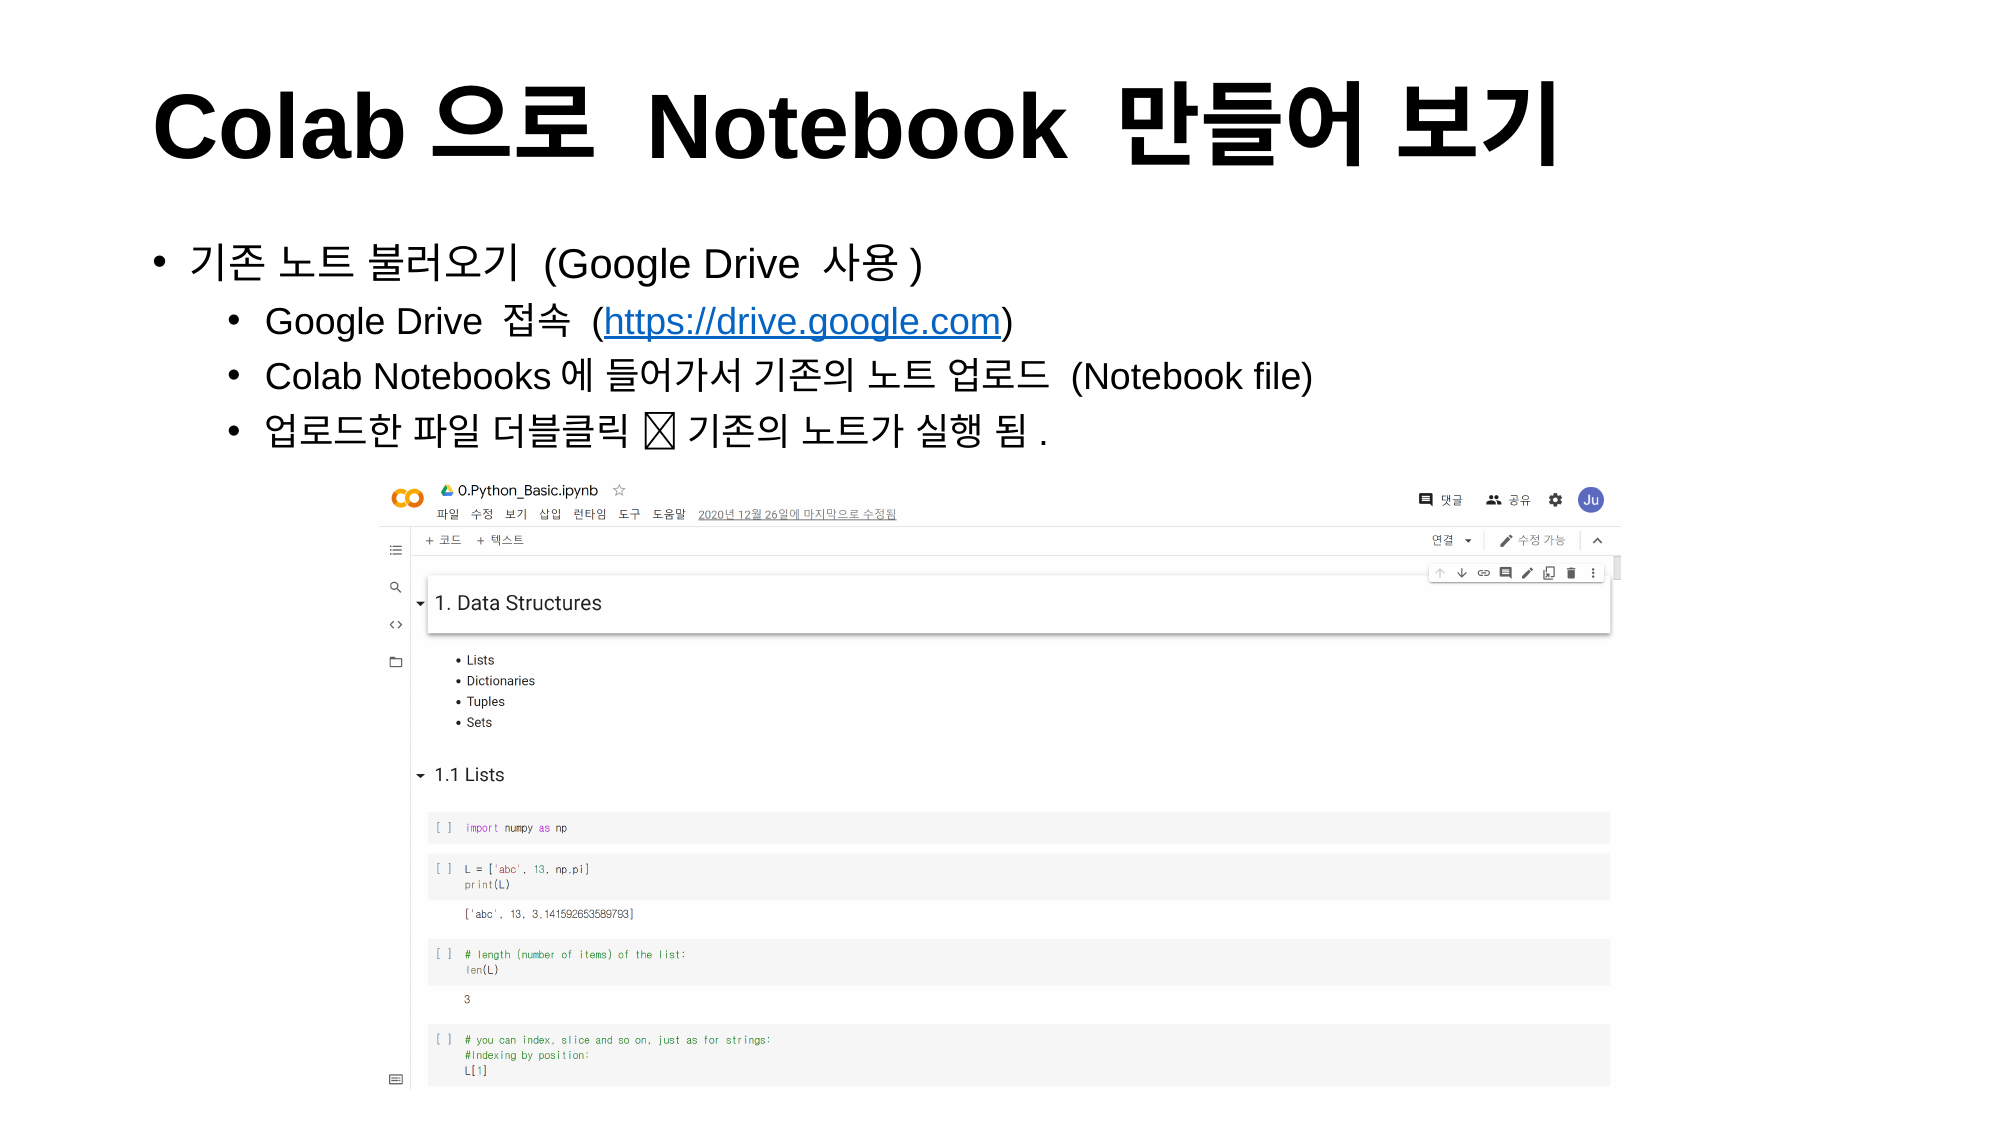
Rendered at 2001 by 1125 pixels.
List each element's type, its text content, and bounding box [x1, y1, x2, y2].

picture [379, 475, 1621, 1090]
title Colab으로 Notebook 만들어 보기 [137, 59, 1863, 198]
list 기존 노트 불러오기 (Google Drive 사용) Google Drive 접속 (https://drive.google.com) Colab Notebooks에 들어가서 기존의 노트 업로드 (Notebook file) 업로드한 파일 더블클릭  기존의 노트가 실행 됨. [137, 228, 1863, 1014]
